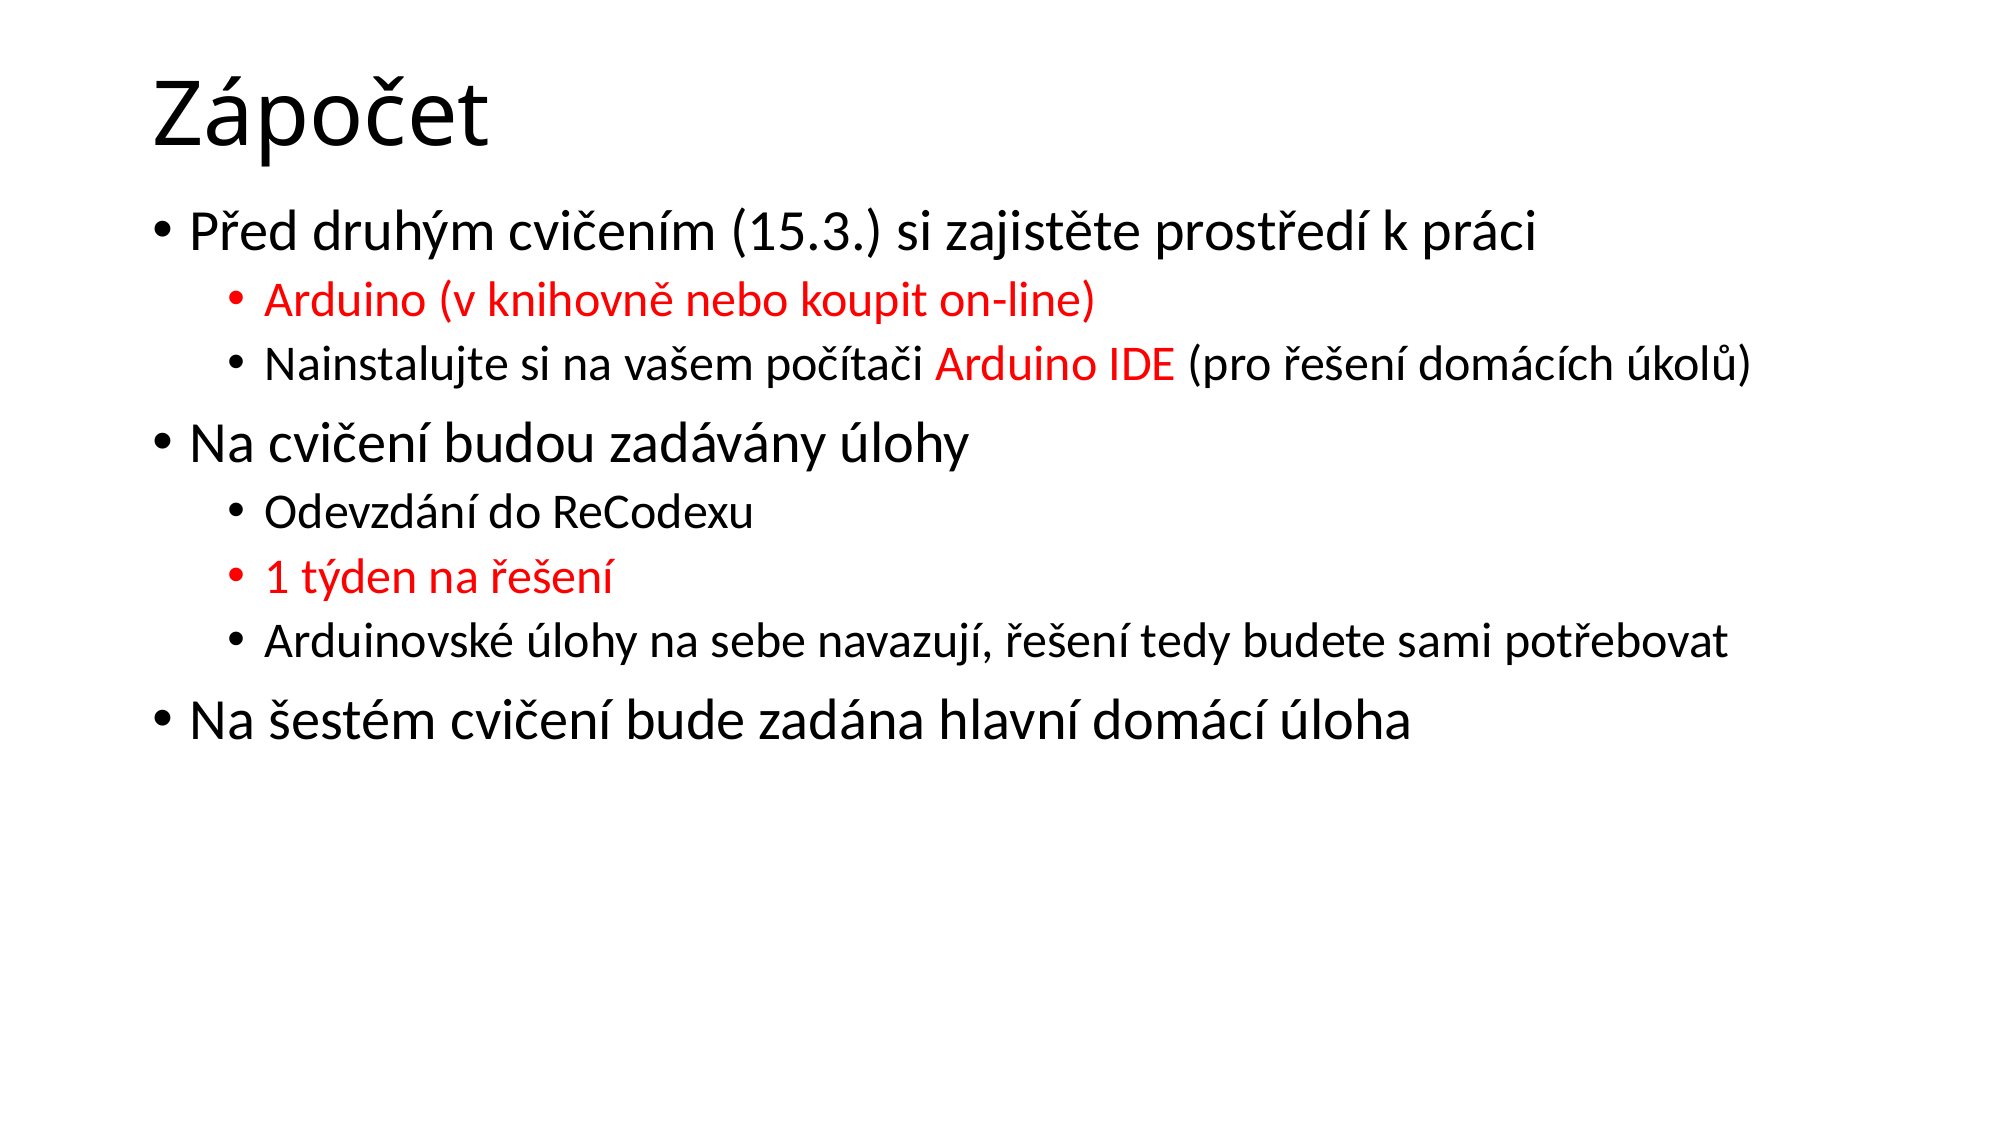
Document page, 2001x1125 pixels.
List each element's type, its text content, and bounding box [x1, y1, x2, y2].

list Před druhým cvičením (15.3.) si zajistěte prostředí k práci Arduino (v knihovně nebo koupit on-line) Nainstalujte si na vašem počítači Arduino IDE (pro řešení domácích úkolů) Na cvičení budou zadávány úlohy Odevzdání do ReCodexu 1 týden na řešení Arduinovské úlohy na sebe navazují, řešení tedy budete sami potřebovat Na šestém cvičení bude zadána hlavní domácí úloha [137, 192, 1863, 1014]
title Zápočet [137, 59, 1863, 173]
